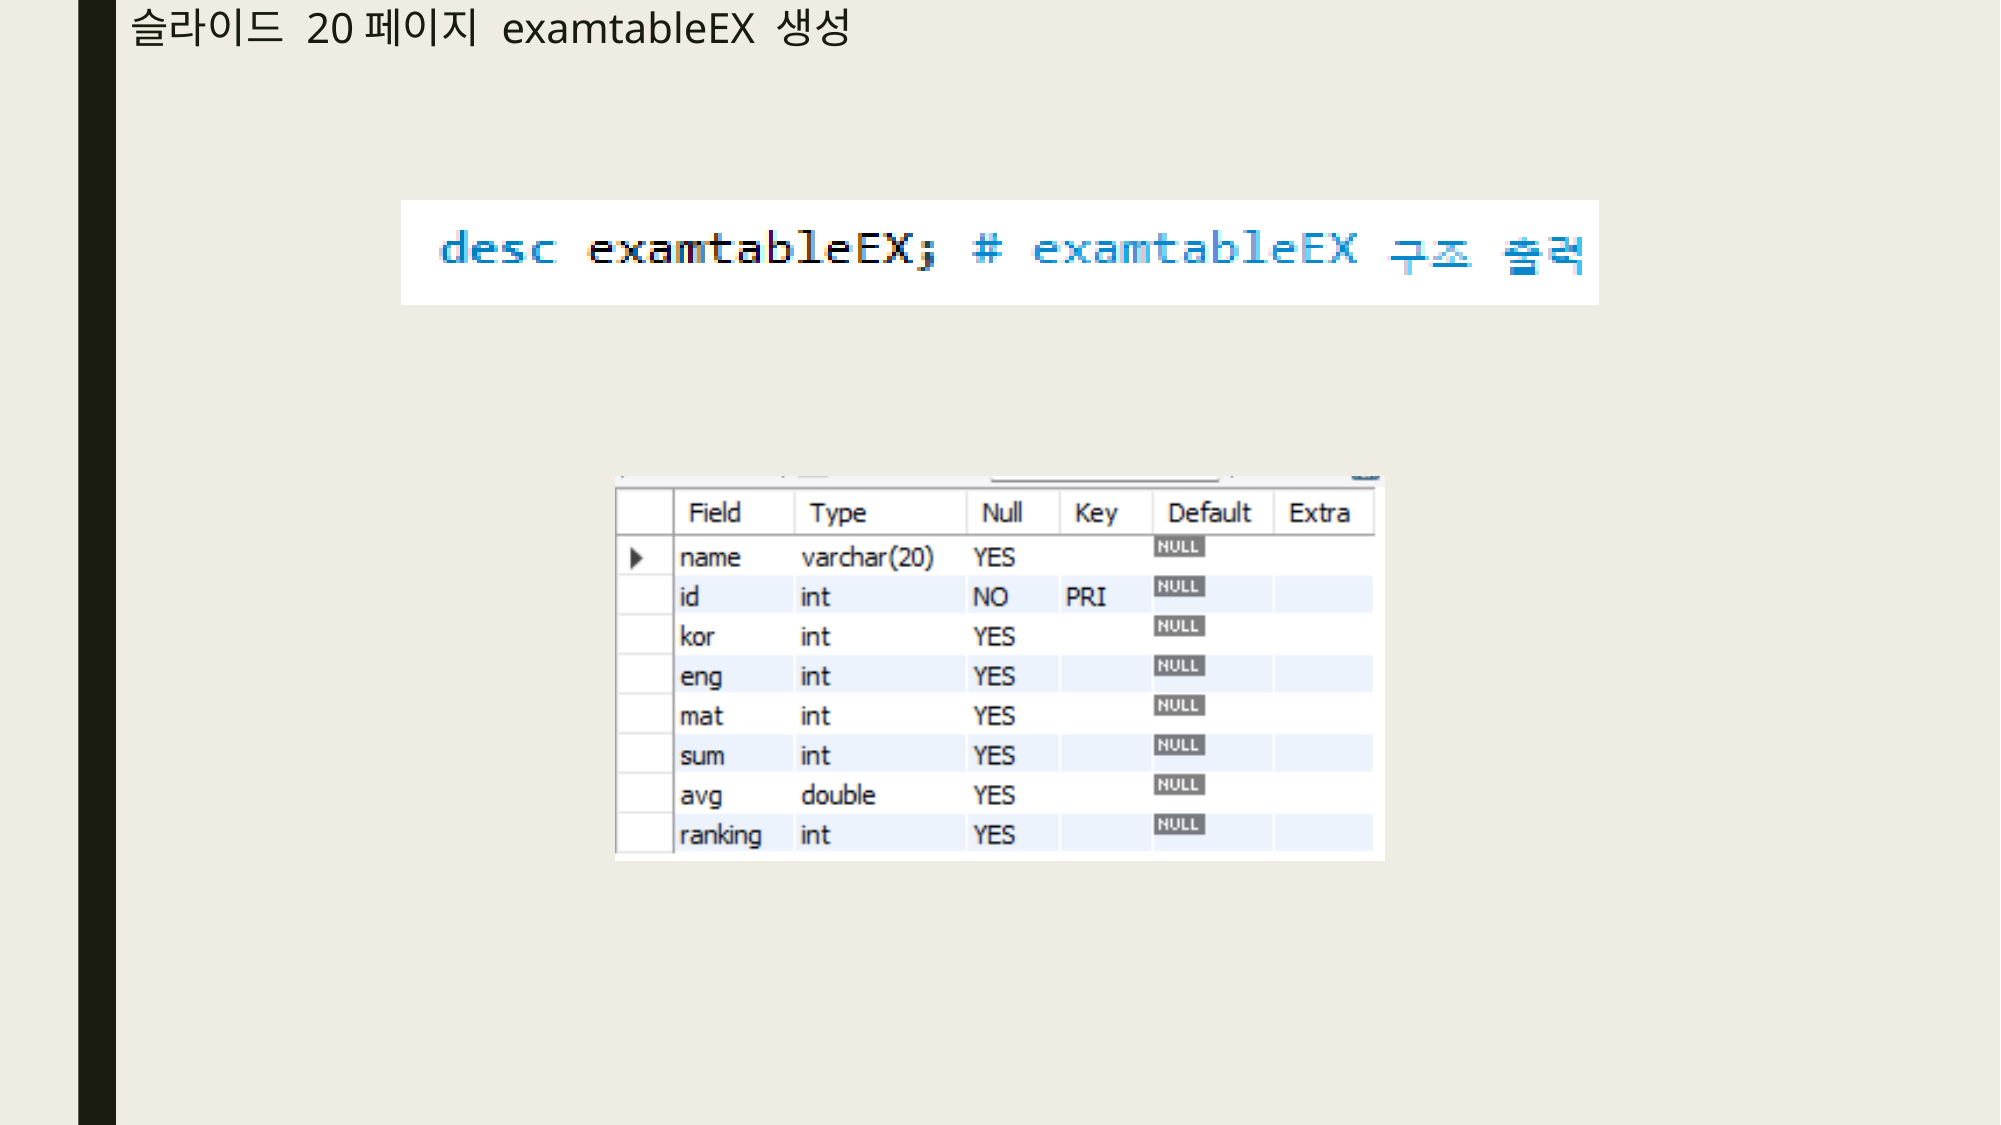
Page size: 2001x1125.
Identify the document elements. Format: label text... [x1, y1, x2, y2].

title 슬라이드 20페이지 examtableEX 생성 [115, 0, 1691, 79]
picture [615, 476, 1385, 861]
picture [401, 200, 1599, 305]
